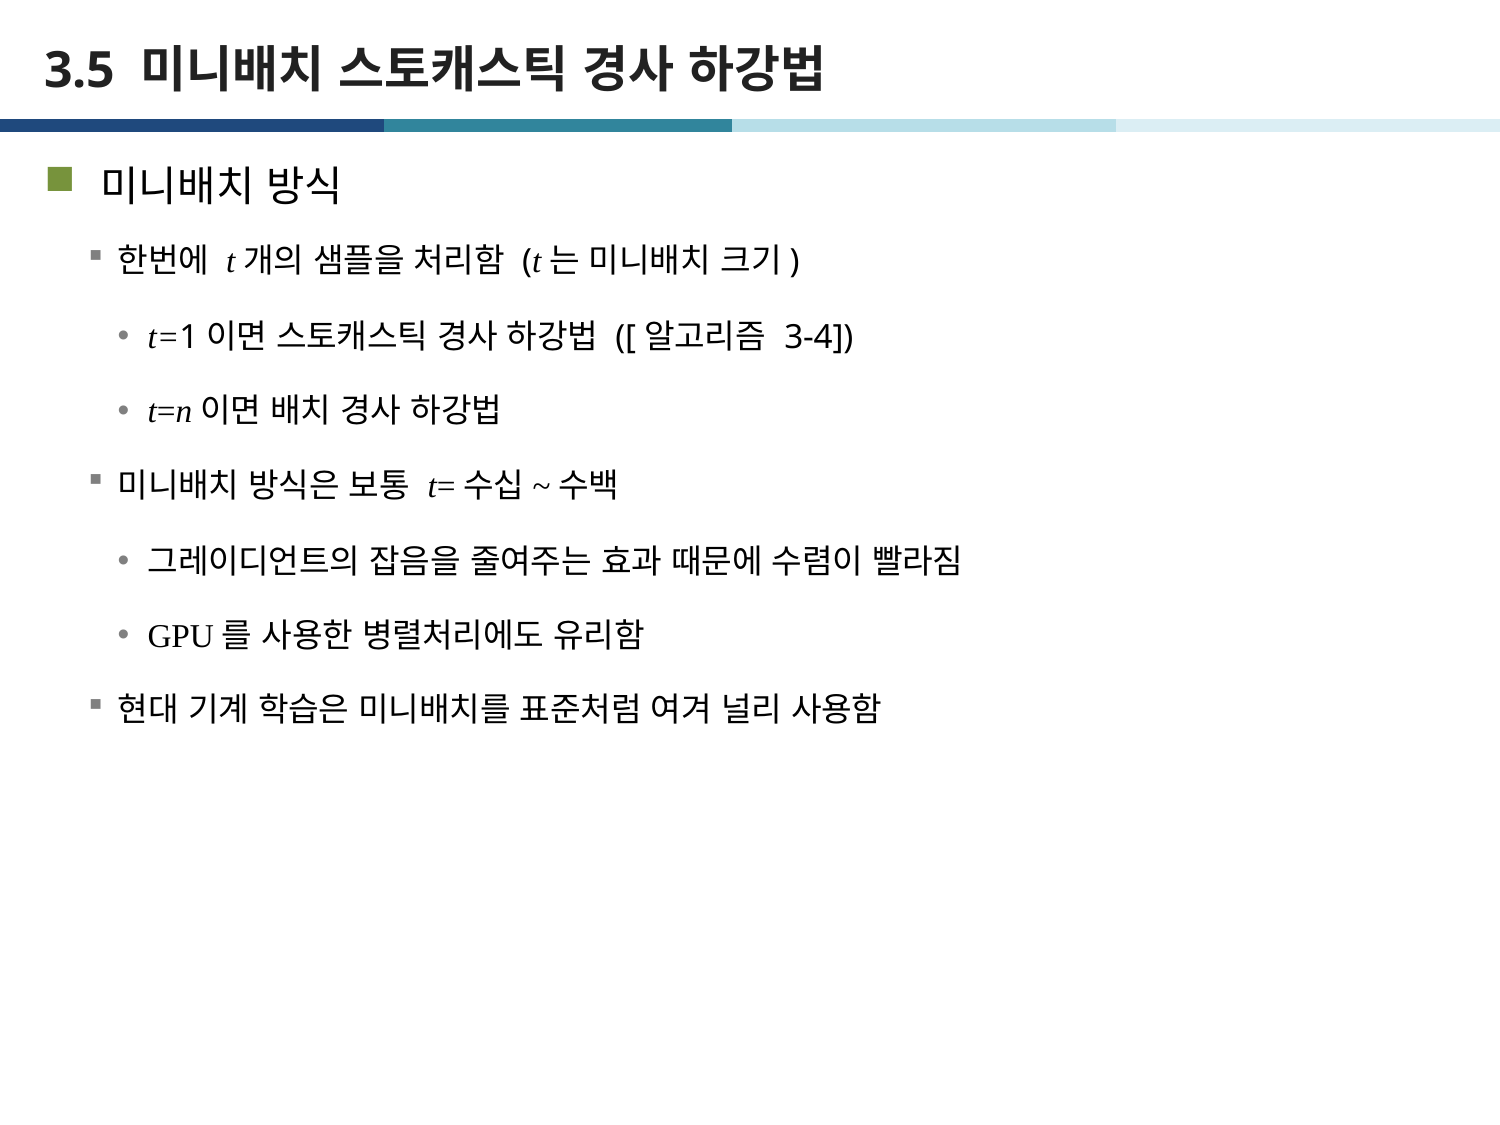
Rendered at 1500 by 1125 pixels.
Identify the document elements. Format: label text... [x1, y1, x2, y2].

title 3.5 미니배치 스토캐스틱 경사 하강법 [42, 35, 889, 157]
text_box 미니배치 방식 한번에 t개의 샘플을 처리함 (t는 미니배치 크기) t=1이면 스토캐스틱 경사 하강법 ([알고리즘 3-4]) t=n이면 배치 경사 하강법 미니배치 방식은 보통 t=수십~수백 그레이디언트의 잡음을 줄여주는 효과 때문에 수렴이 빨라짐 GPU를 사용한 병렬처리에도 유리함 현대 기계 학습은 미니배치를 표준처럼 여겨 널리 사용함 [42, 157, 1033, 729]
